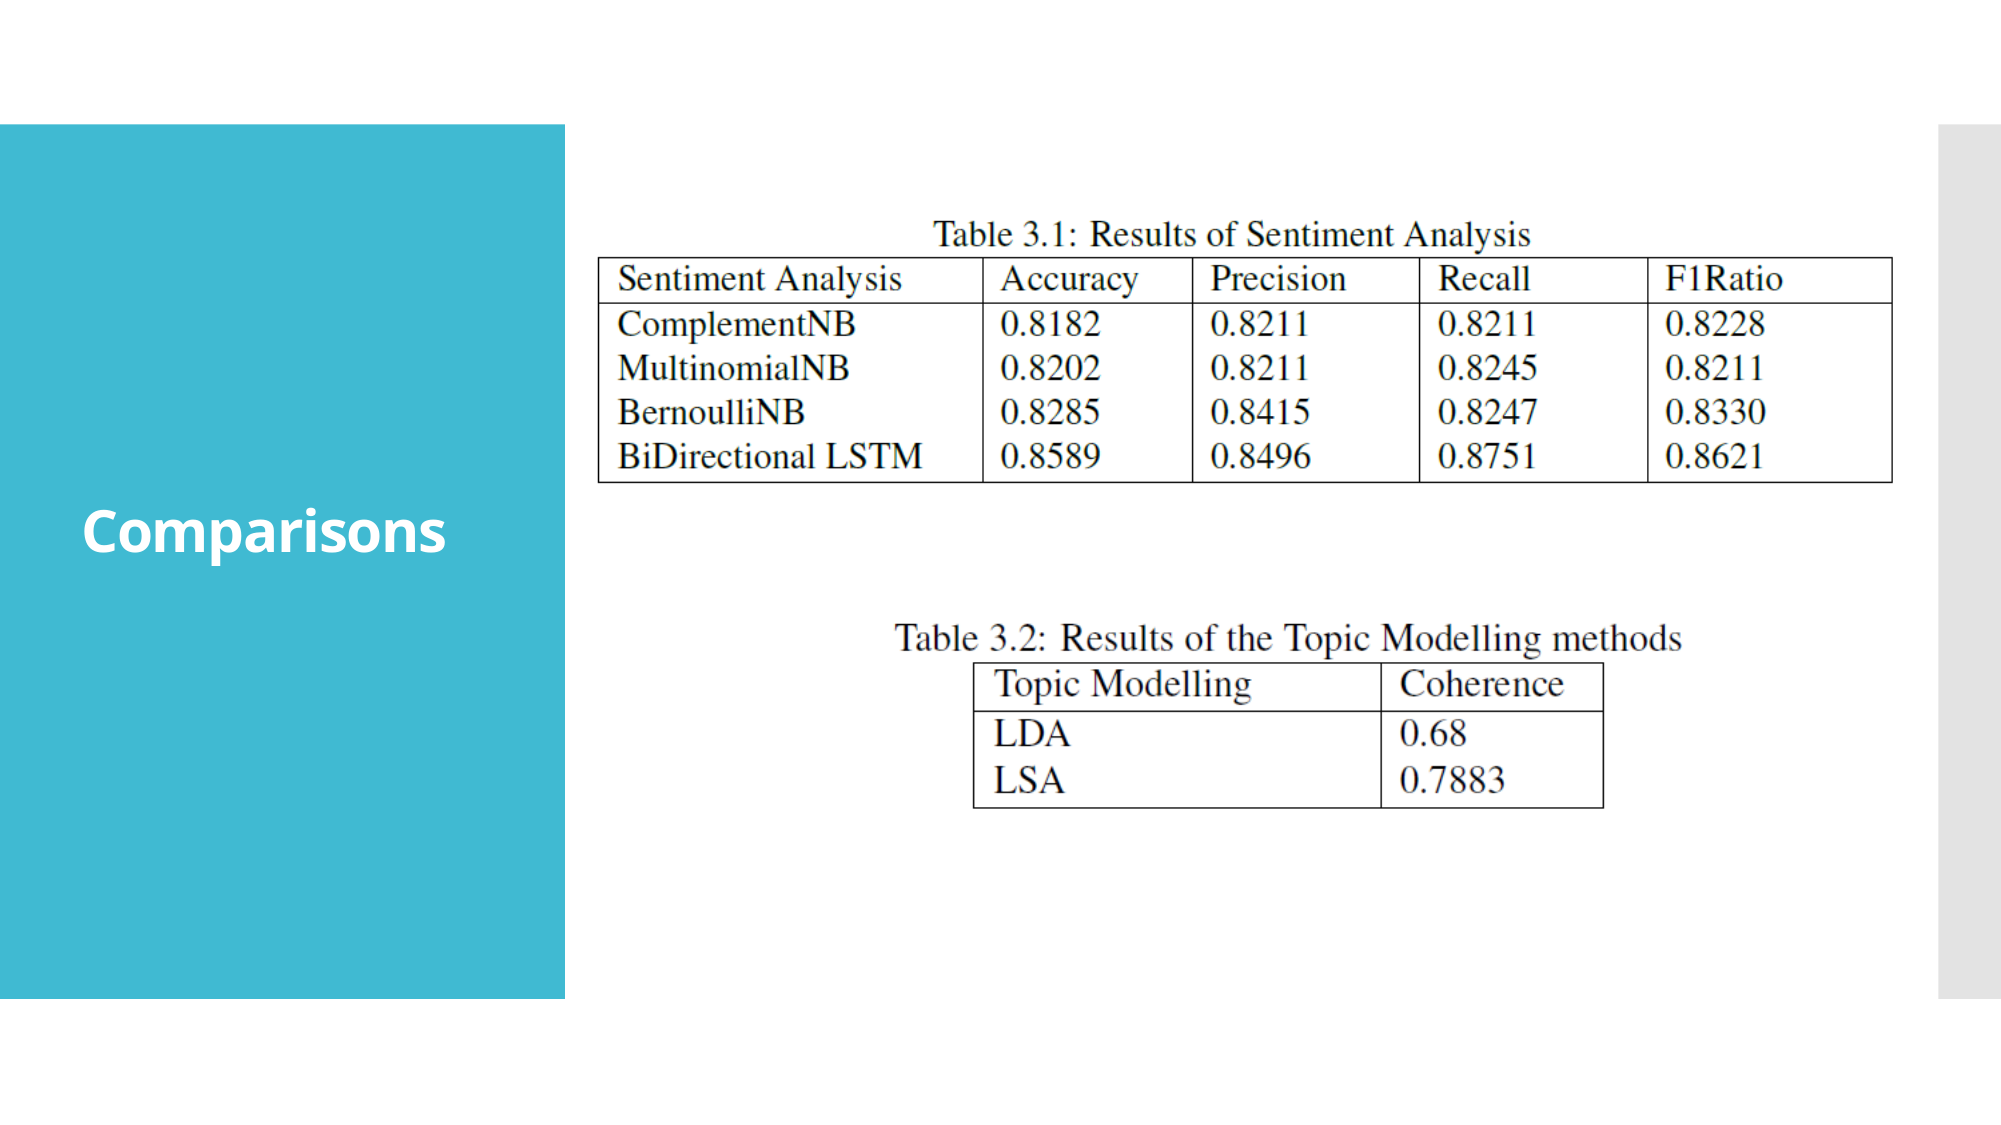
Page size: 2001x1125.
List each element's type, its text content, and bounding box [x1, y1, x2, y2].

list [585, 205, 1897, 518]
title Comparisons [66, 155, 550, 911]
picture [884, 607, 1693, 843]
